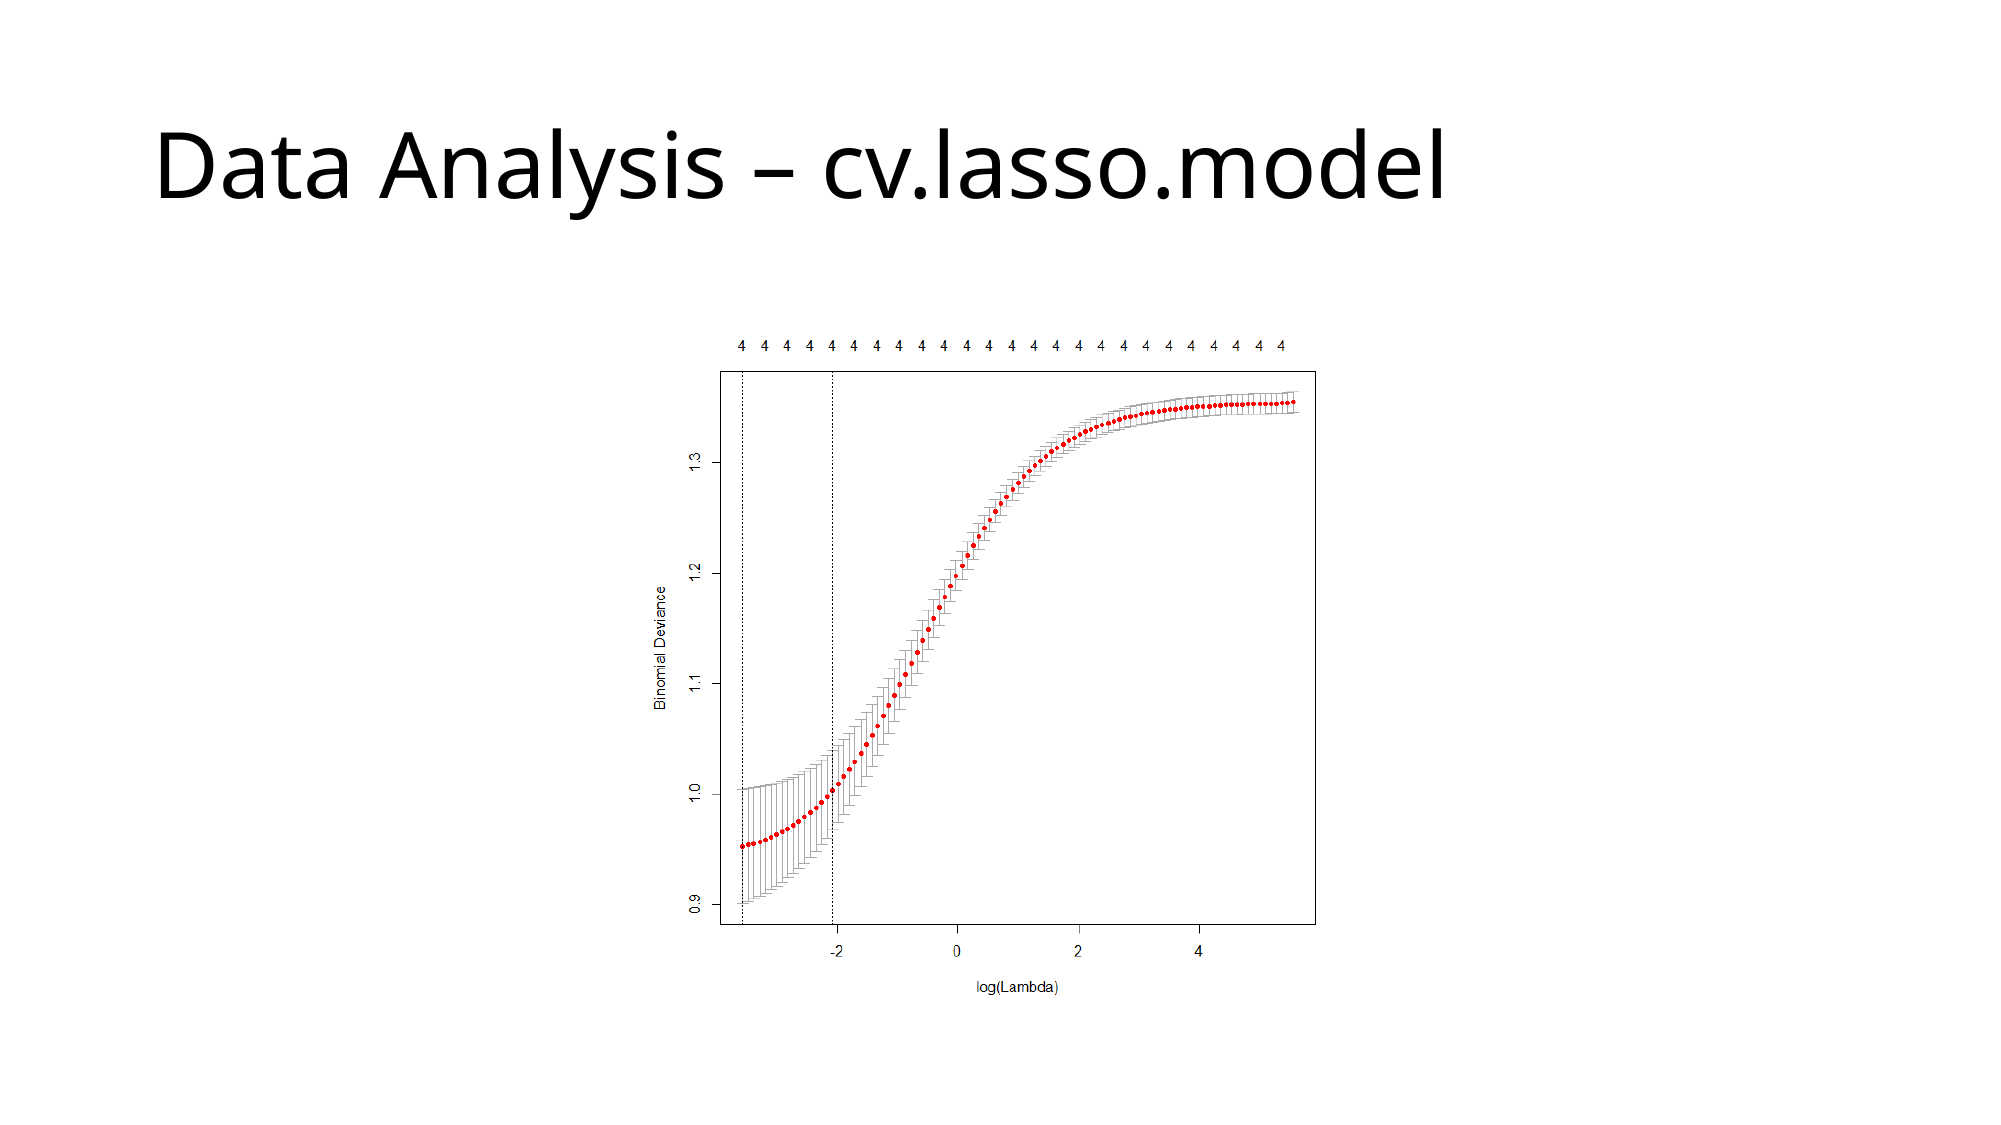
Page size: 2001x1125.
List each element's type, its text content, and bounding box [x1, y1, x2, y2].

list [648, 299, 1352, 1014]
title Data Analysis – cv.lasso.model [137, 59, 1863, 278]
